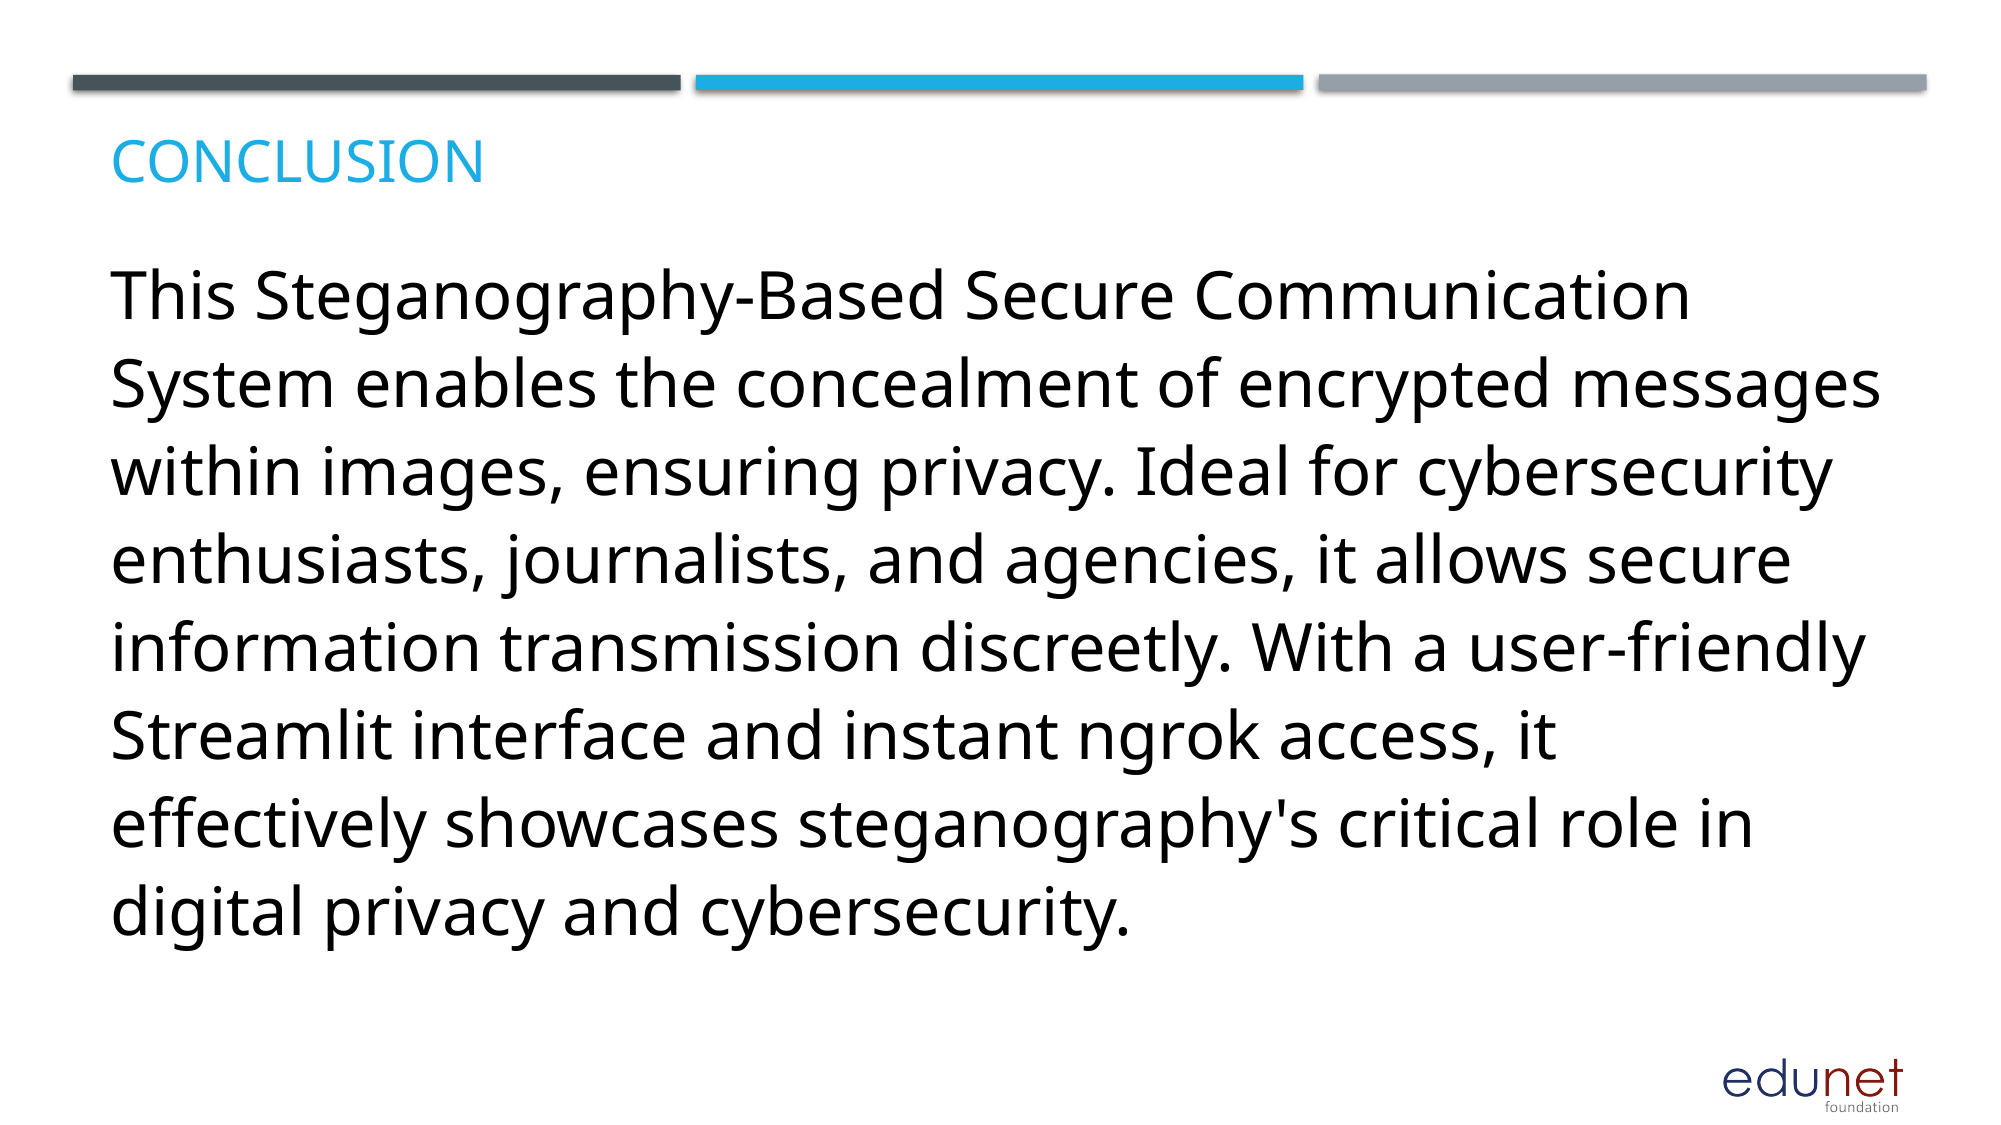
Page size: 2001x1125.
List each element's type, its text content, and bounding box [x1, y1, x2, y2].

list This Steganography-Based Secure Communication System enables the concealment of encrypted messages within images, ensuring privacy. Ideal for cybersecurity enthusiasts, journalists, and agencies, it allows secure information transmission discreetly. With a user-friendly Streamlit interface and instant ngrok access, it effectively showcases steganography's critical role in digital privacy and cybersecurity. [95, 213, 1905, 981]
title Conclusion [95, 115, 1905, 203]
picture [1719, 1056, 1905, 1116]
